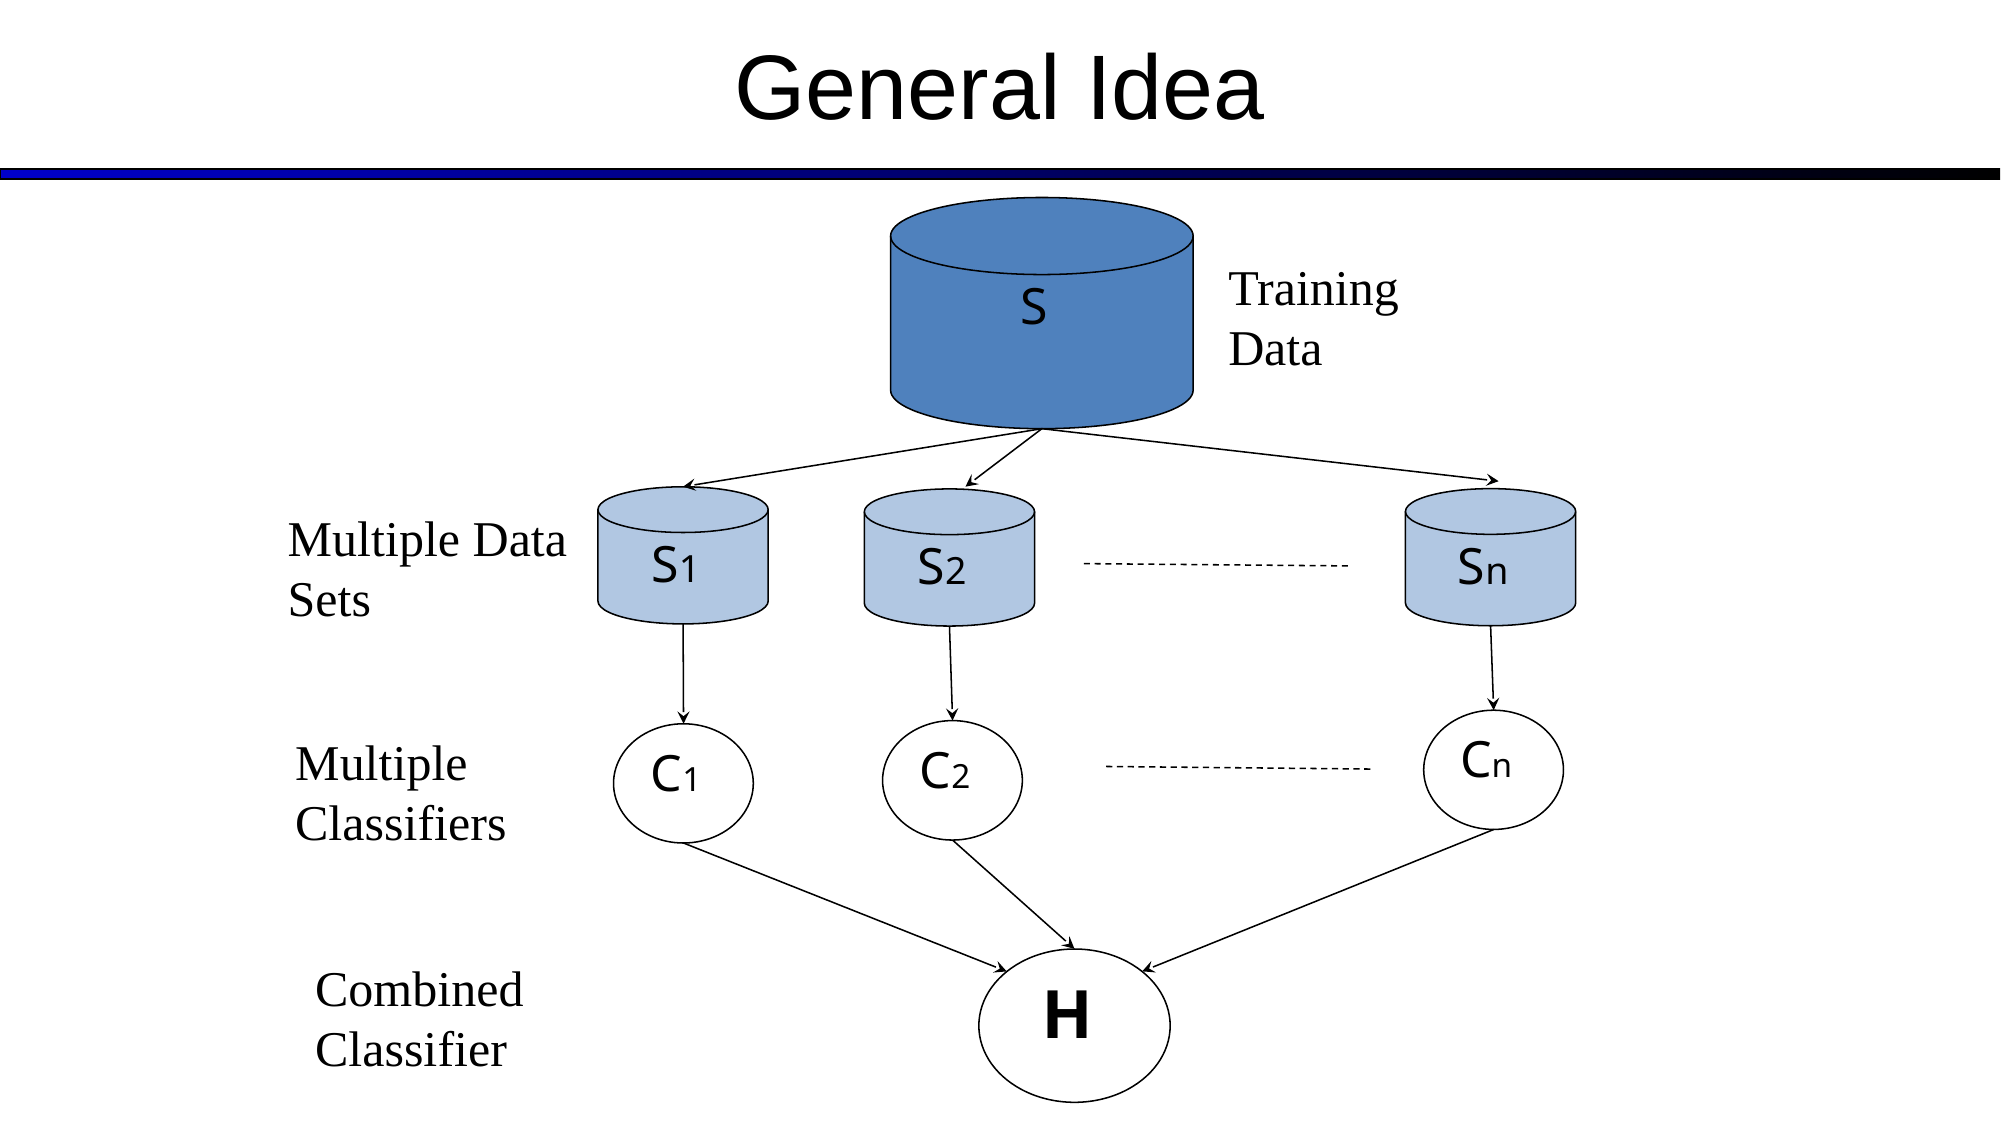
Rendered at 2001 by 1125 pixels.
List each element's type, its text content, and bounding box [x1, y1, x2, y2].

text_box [272, 428, 1576, 635]
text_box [280, 623, 1564, 858]
text_box S [890, 197, 1194, 427]
text_box General Idea [0, 0, 2000, 184]
text_box Training Data [1213, 248, 1427, 383]
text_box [300, 829, 1494, 1103]
